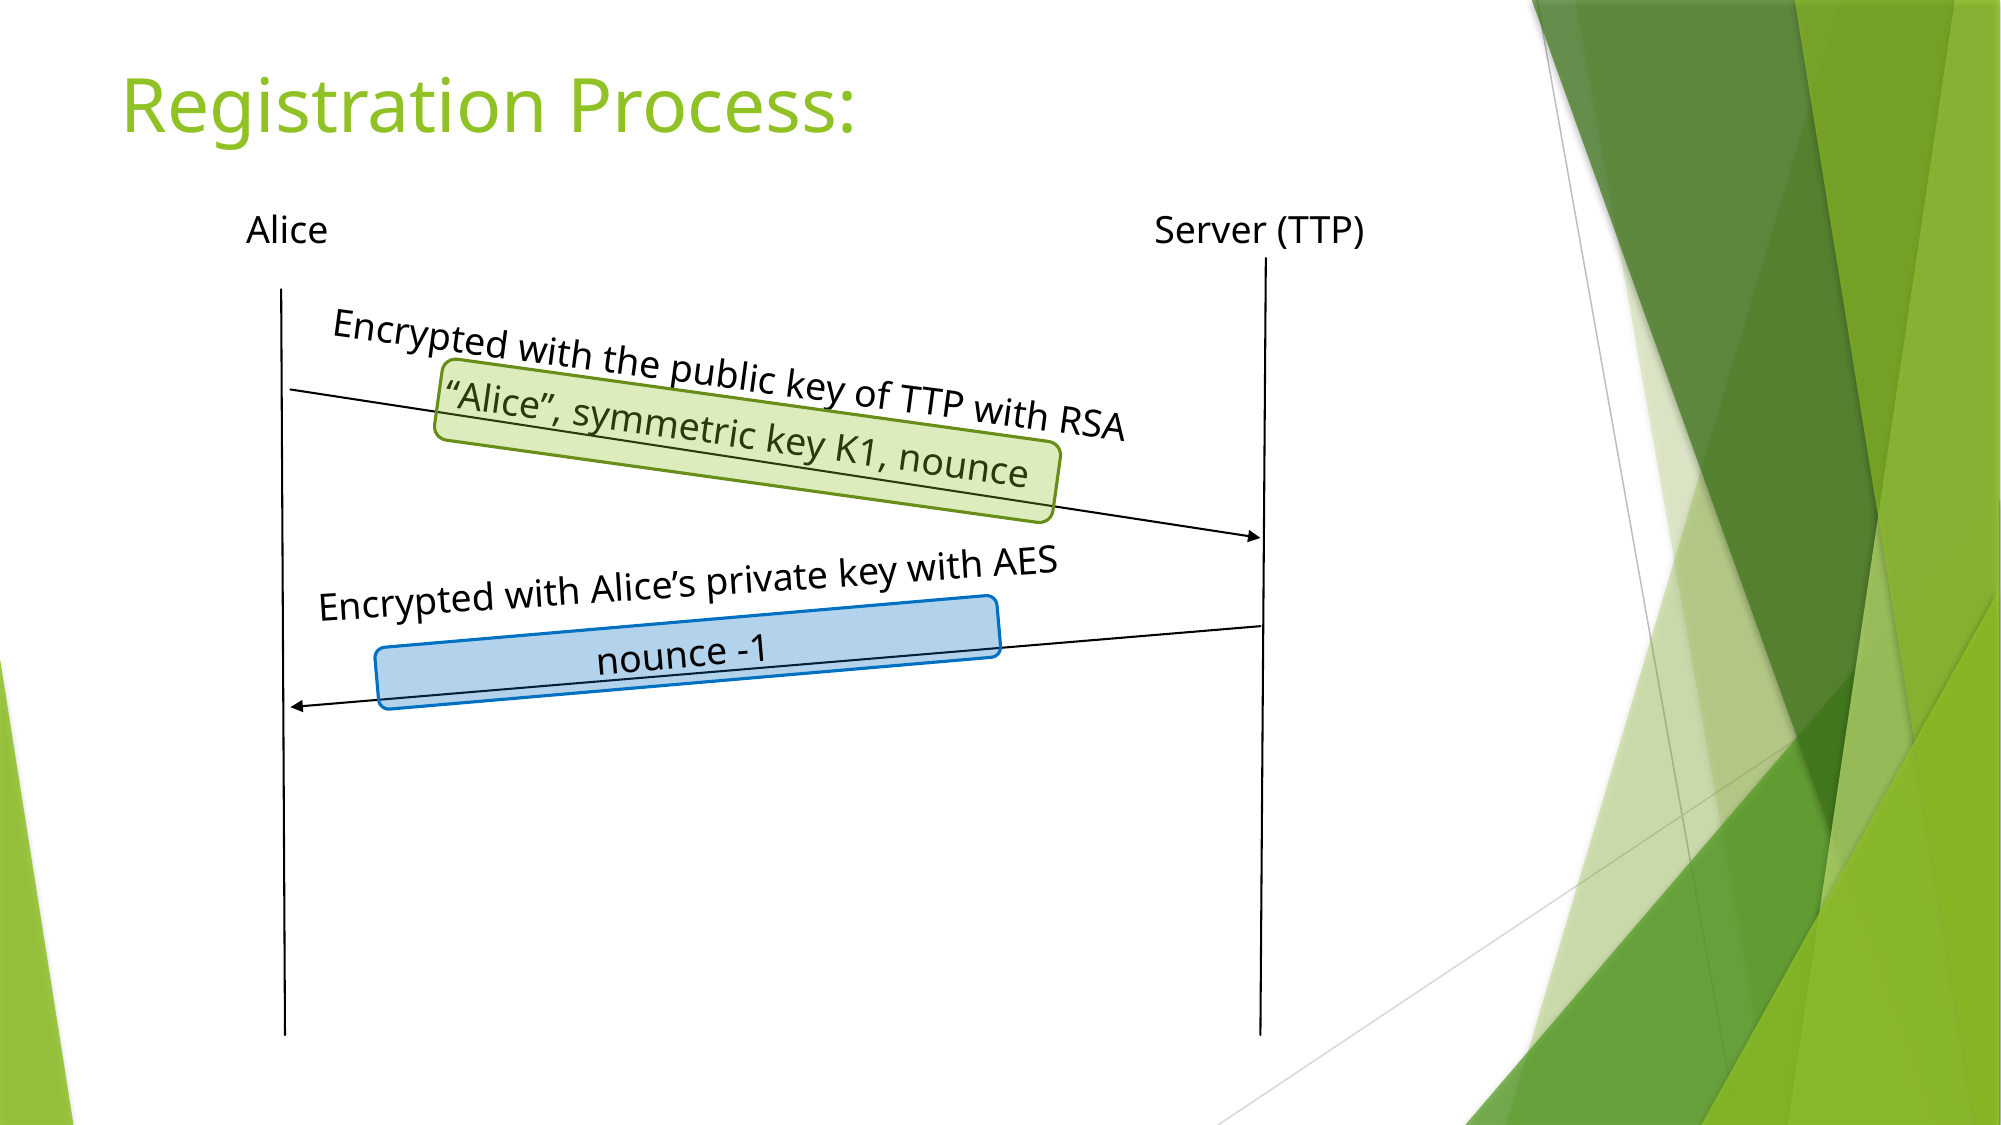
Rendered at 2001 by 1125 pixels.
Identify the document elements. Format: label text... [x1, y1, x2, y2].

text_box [289, 388, 1261, 539]
text_box nounce -1 [636, 594, 1001, 624]
title Registration Process: [105, 50, 1517, 267]
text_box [289, 625, 1261, 708]
text_box [438, 357, 676, 388]
text_box Encrypted with the public key of TTP with RSA [314, 289, 1056, 388]
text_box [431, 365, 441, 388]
text_box Server (TTP) [1139, 198, 1392, 259]
text_box Encrypted with Alice’s private key with AES [300, 546, 1252, 624]
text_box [280, 288, 286, 1036]
text_box Alice [231, 198, 379, 259]
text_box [1259, 258, 1267, 1036]
